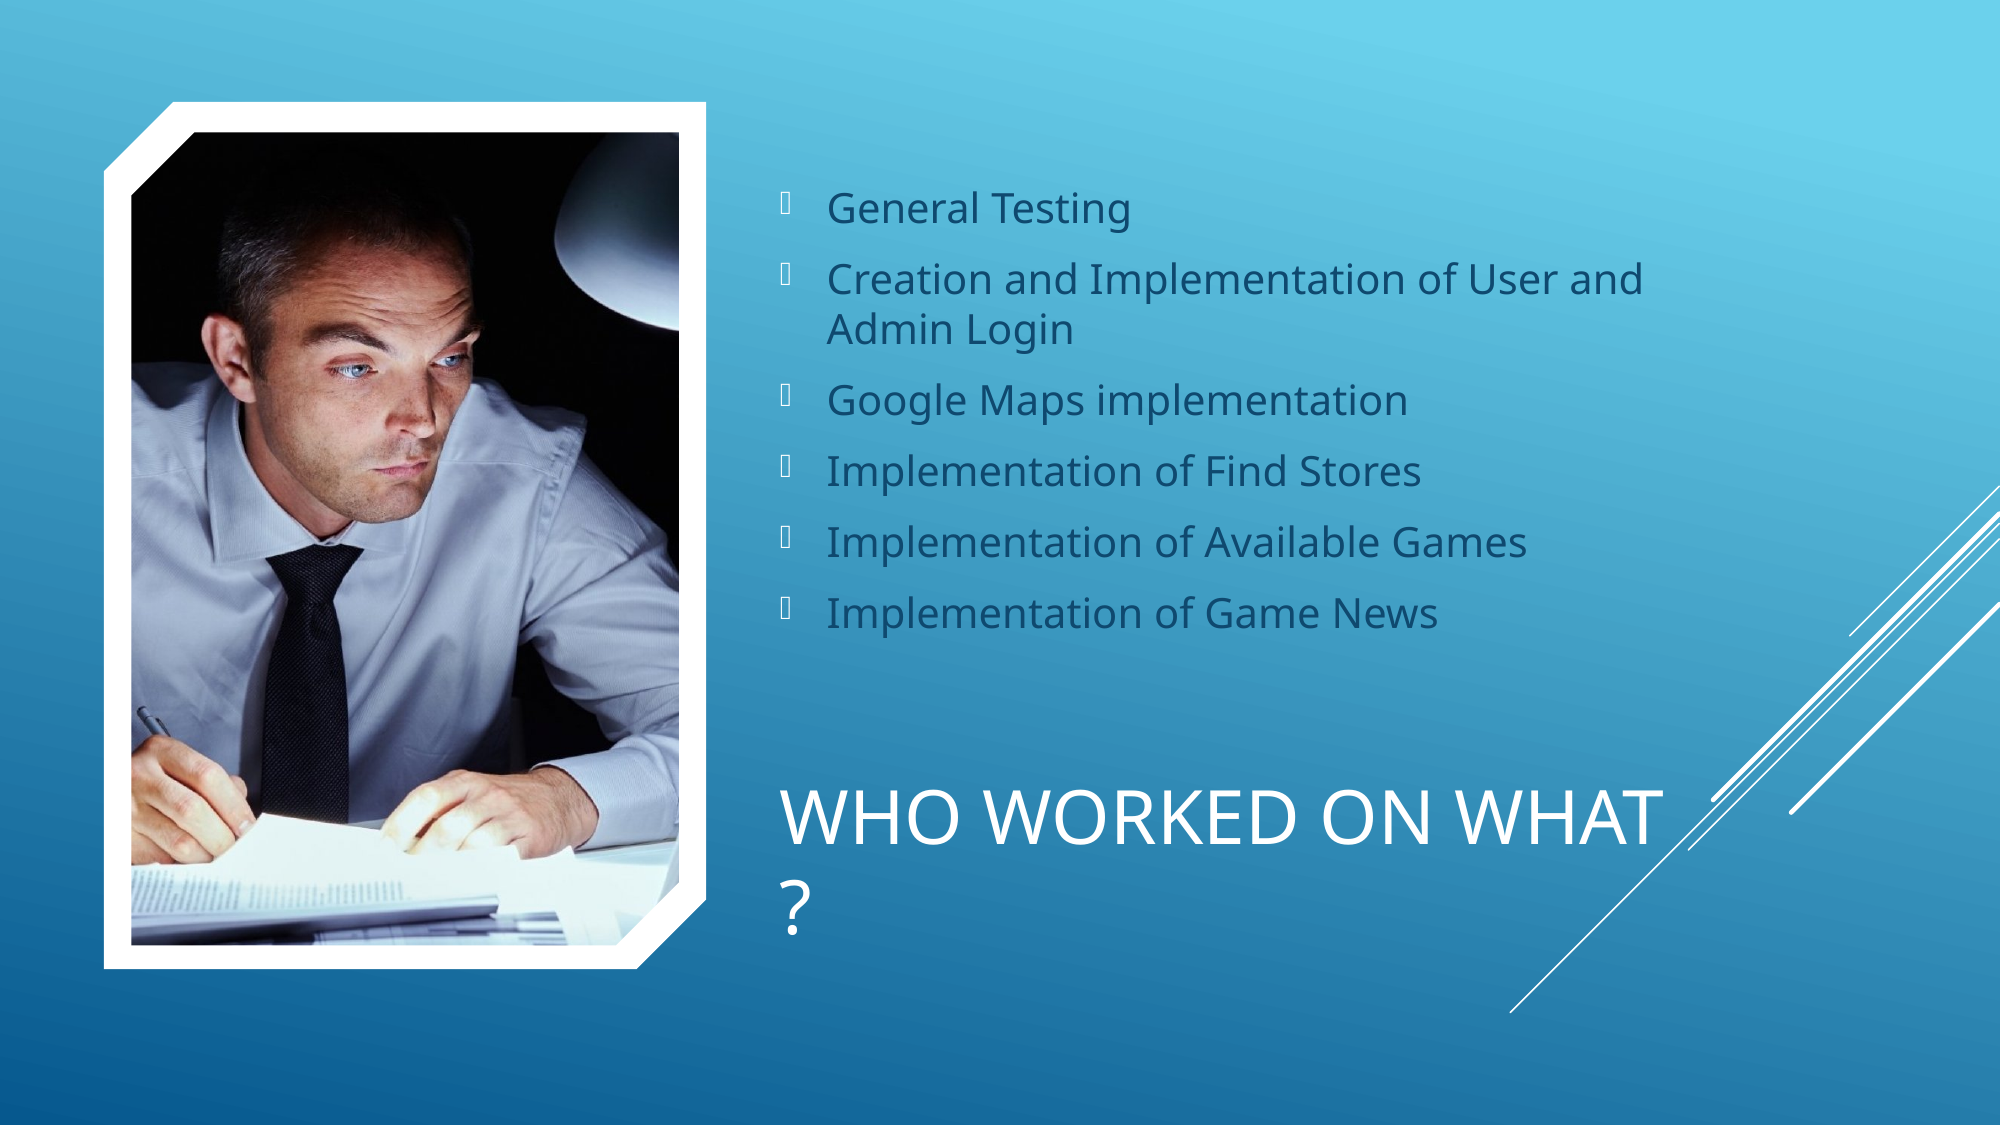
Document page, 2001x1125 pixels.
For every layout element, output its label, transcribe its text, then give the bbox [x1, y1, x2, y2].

title WHO WORKED ON WHAT ? [764, 736, 1510, 984]
text_box [0, 0, 2000, 1125]
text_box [1510, 485, 2000, 1013]
text_box [141, 100, 708, 928]
text_box [102, 142, 662, 971]
list General Testing Creation and Implementation of User and Admin Login Google Maps implementation Implementation of Find Stores Implementation of Available Games Implementation of Game News [764, 112, 1791, 706]
picture [131, 132, 680, 946]
